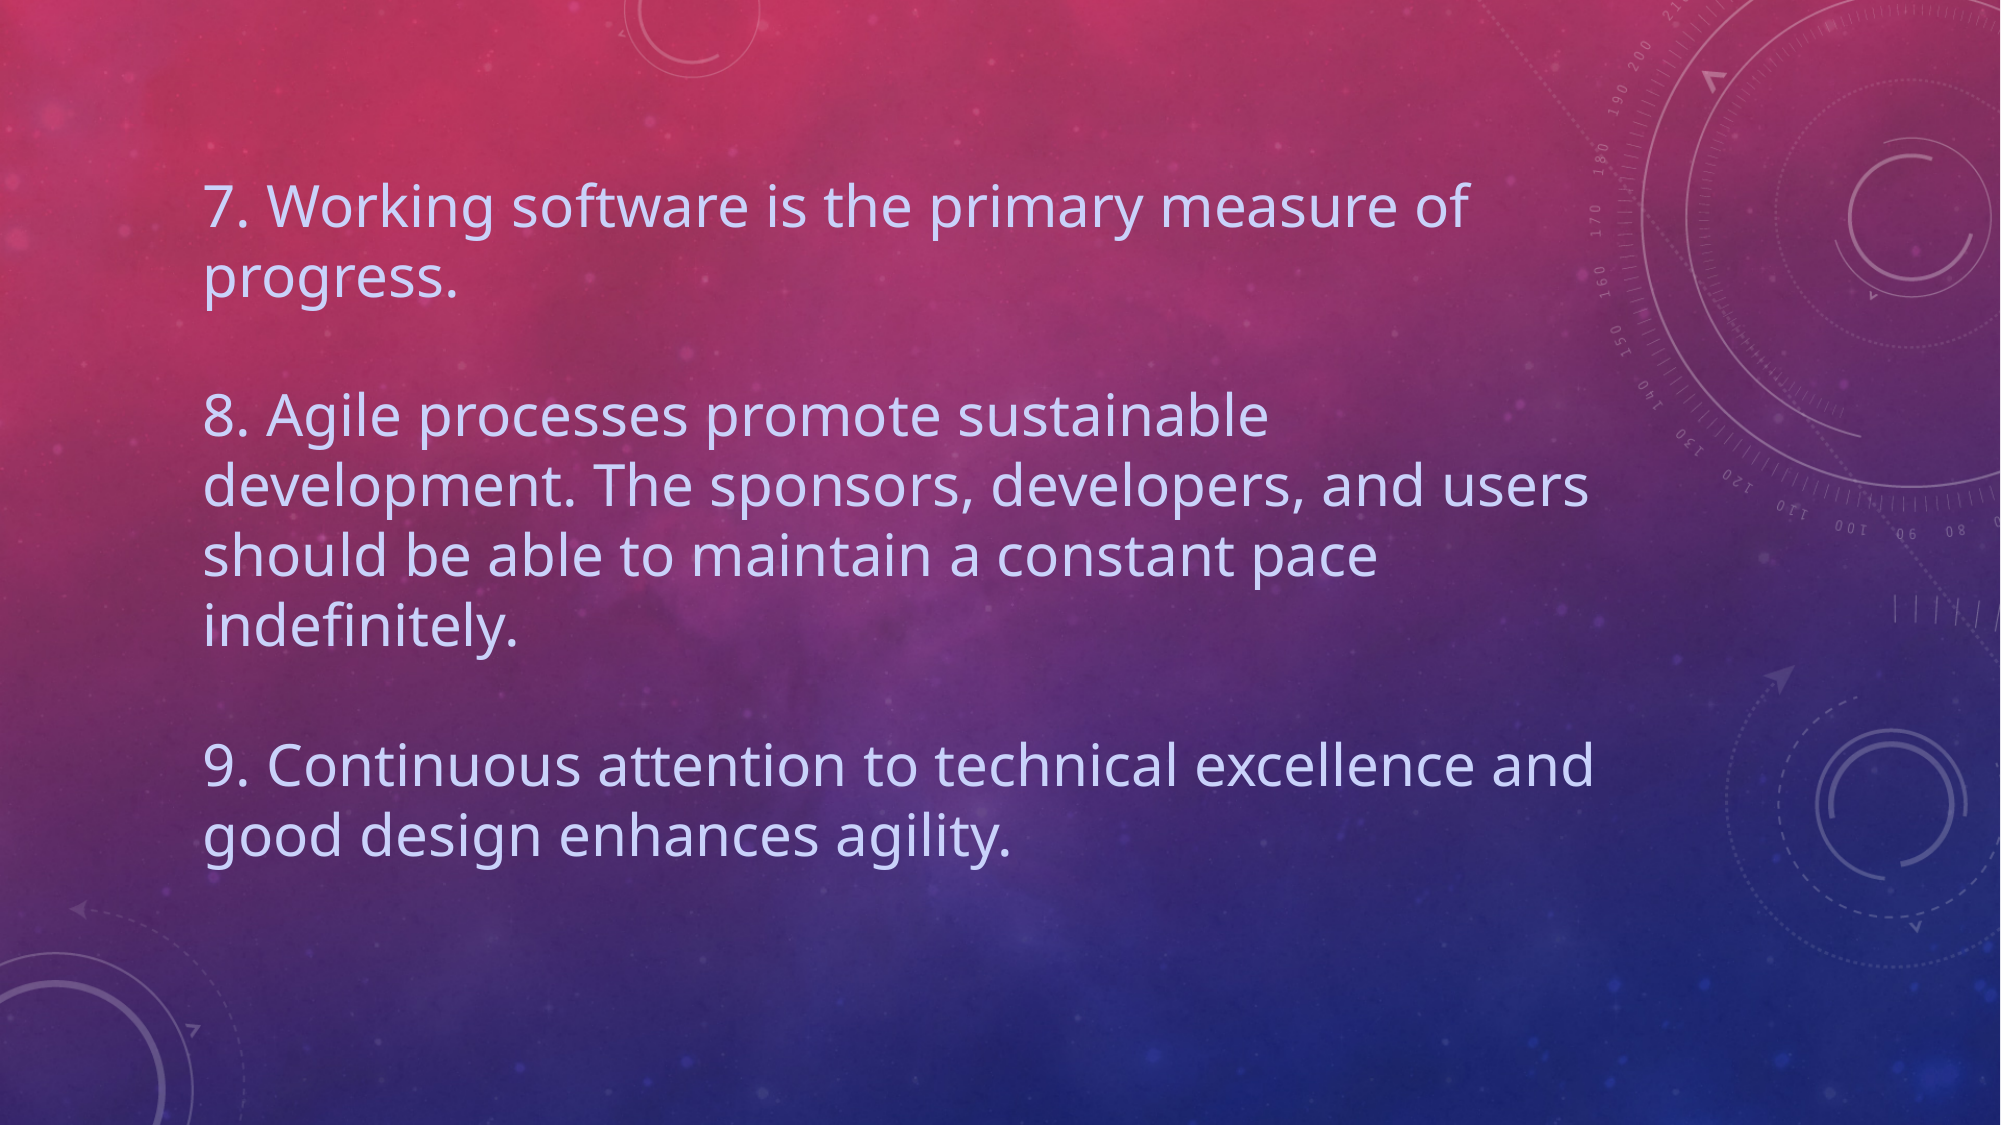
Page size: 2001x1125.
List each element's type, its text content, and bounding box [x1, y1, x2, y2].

picture [0, 0, 2001, 1125]
text_box 7. Working software is the primary measure of progress. 8. Agile processes promote sustainable development. The sponsors, developers, and users should be able to maintain a constant pace indefinitely. 9. Continuous attention to technical excellence and good design enhances agility. [187, 91, 1670, 876]
